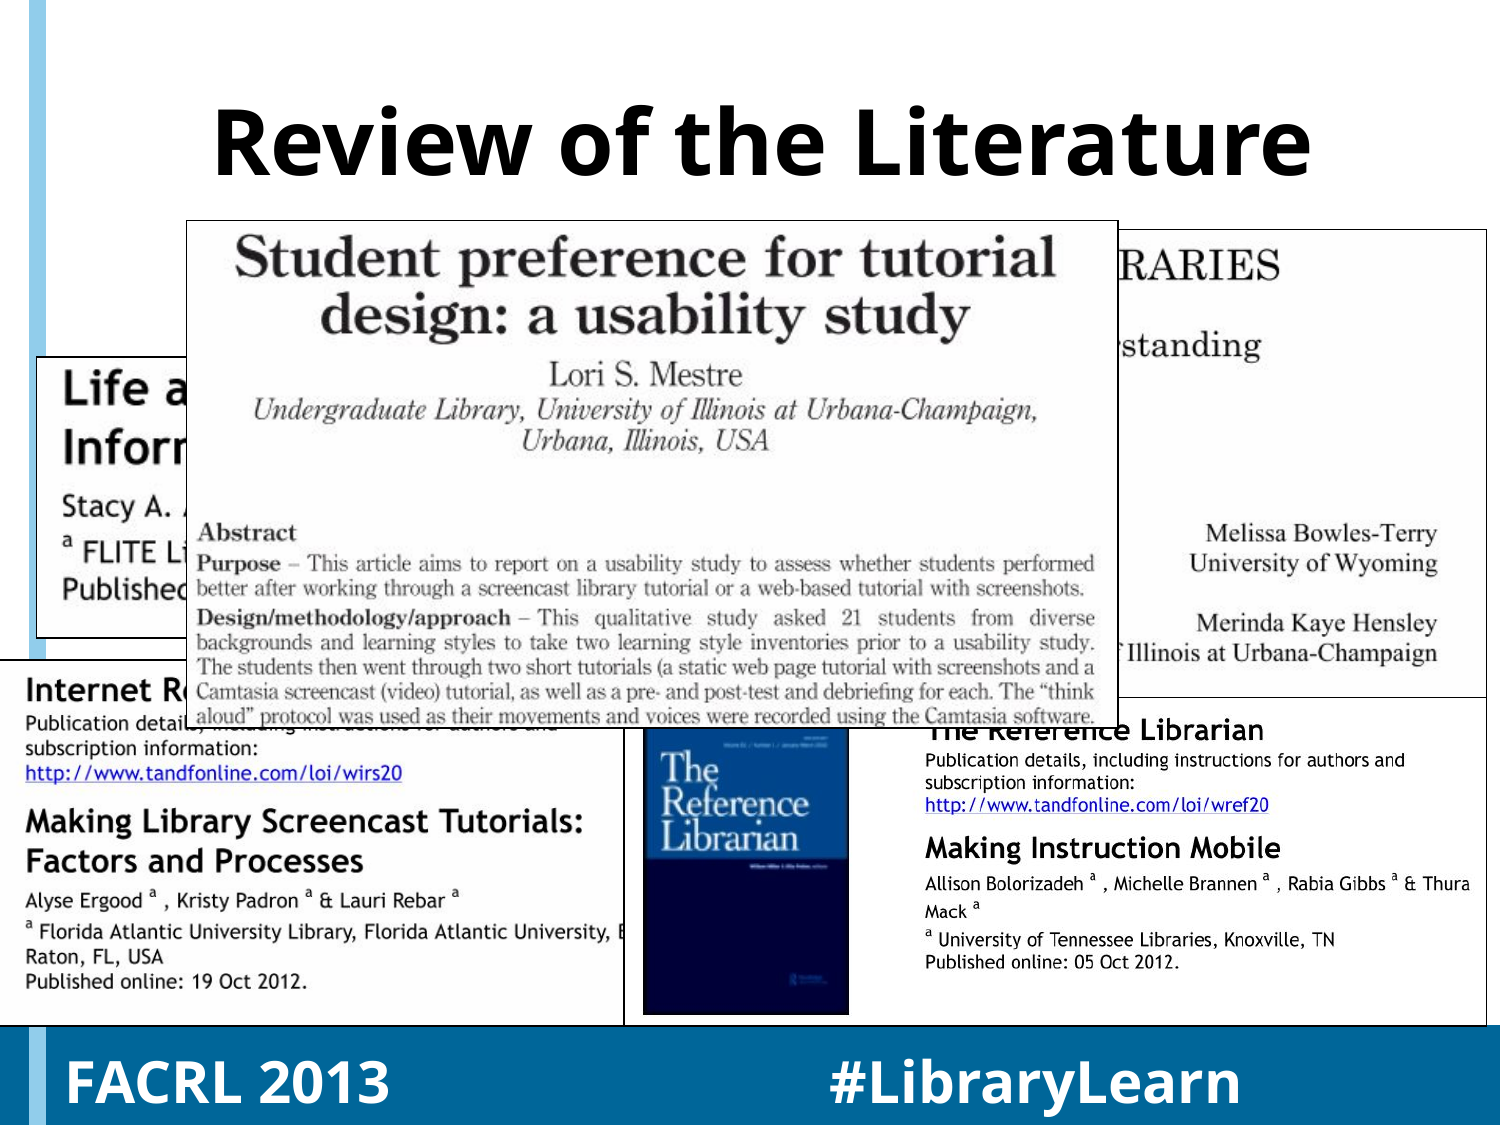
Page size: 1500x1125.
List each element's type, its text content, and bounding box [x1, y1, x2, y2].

title Review of the Literature [49, 44, 1476, 233]
picture [0, 220, 1486, 1026]
